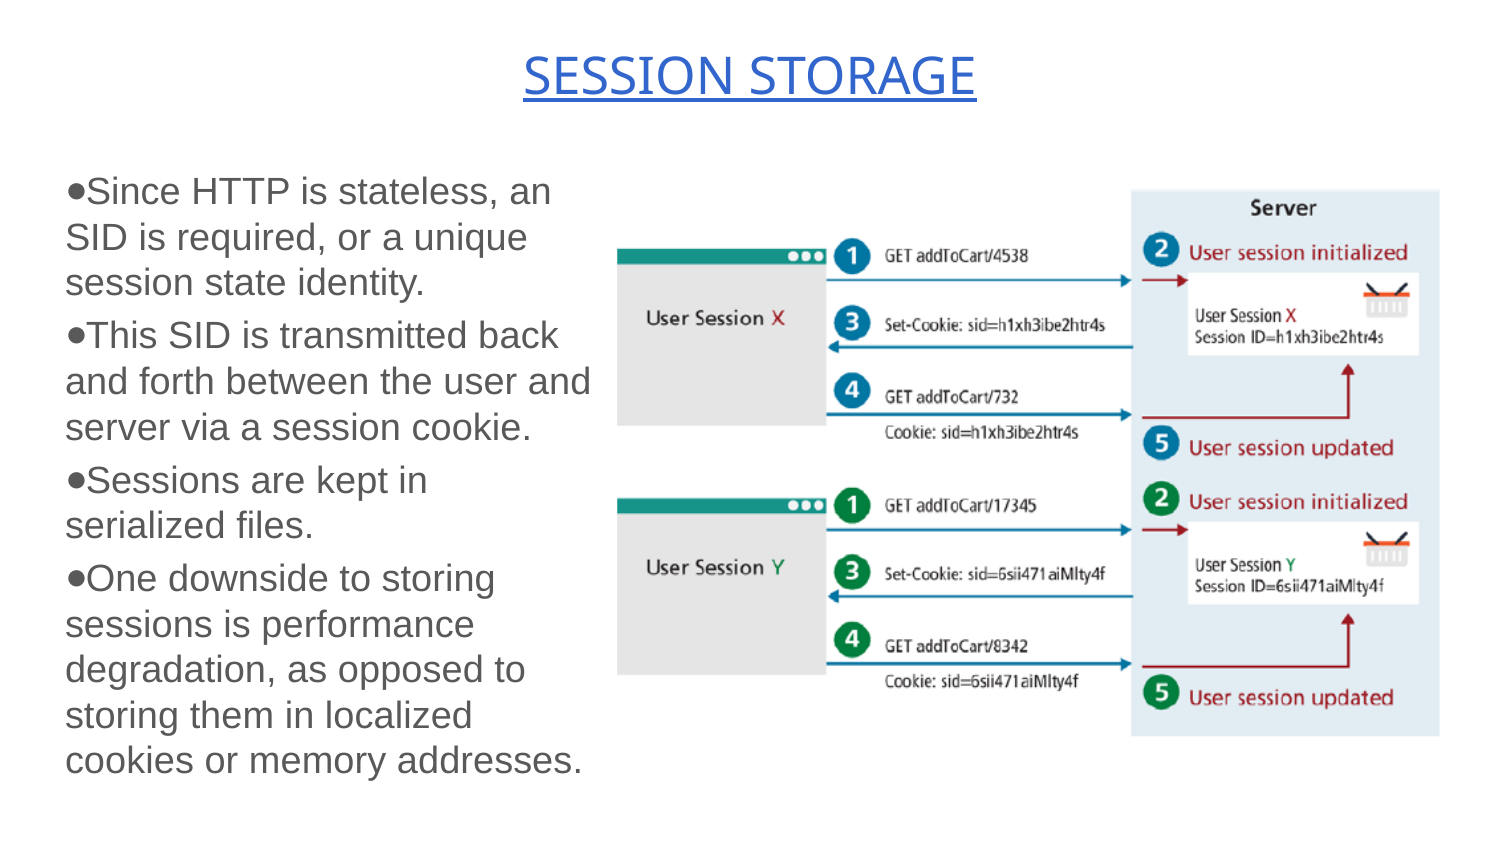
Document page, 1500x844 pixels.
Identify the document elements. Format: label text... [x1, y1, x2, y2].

title SESSION STORAGE [0, 37, 1500, 110]
picture [612, 184, 1449, 743]
subtitle Since HTTP is stateless, an SID is required, or a unique session state identity. This SID is transmitted back and forth between the user and server via a session cookie. Sessions are kept in serialized files. One downside to storing sessions is performance degradation, as opposed to storing them in localized cookies or memory addresses. [50, 159, 613, 810]
